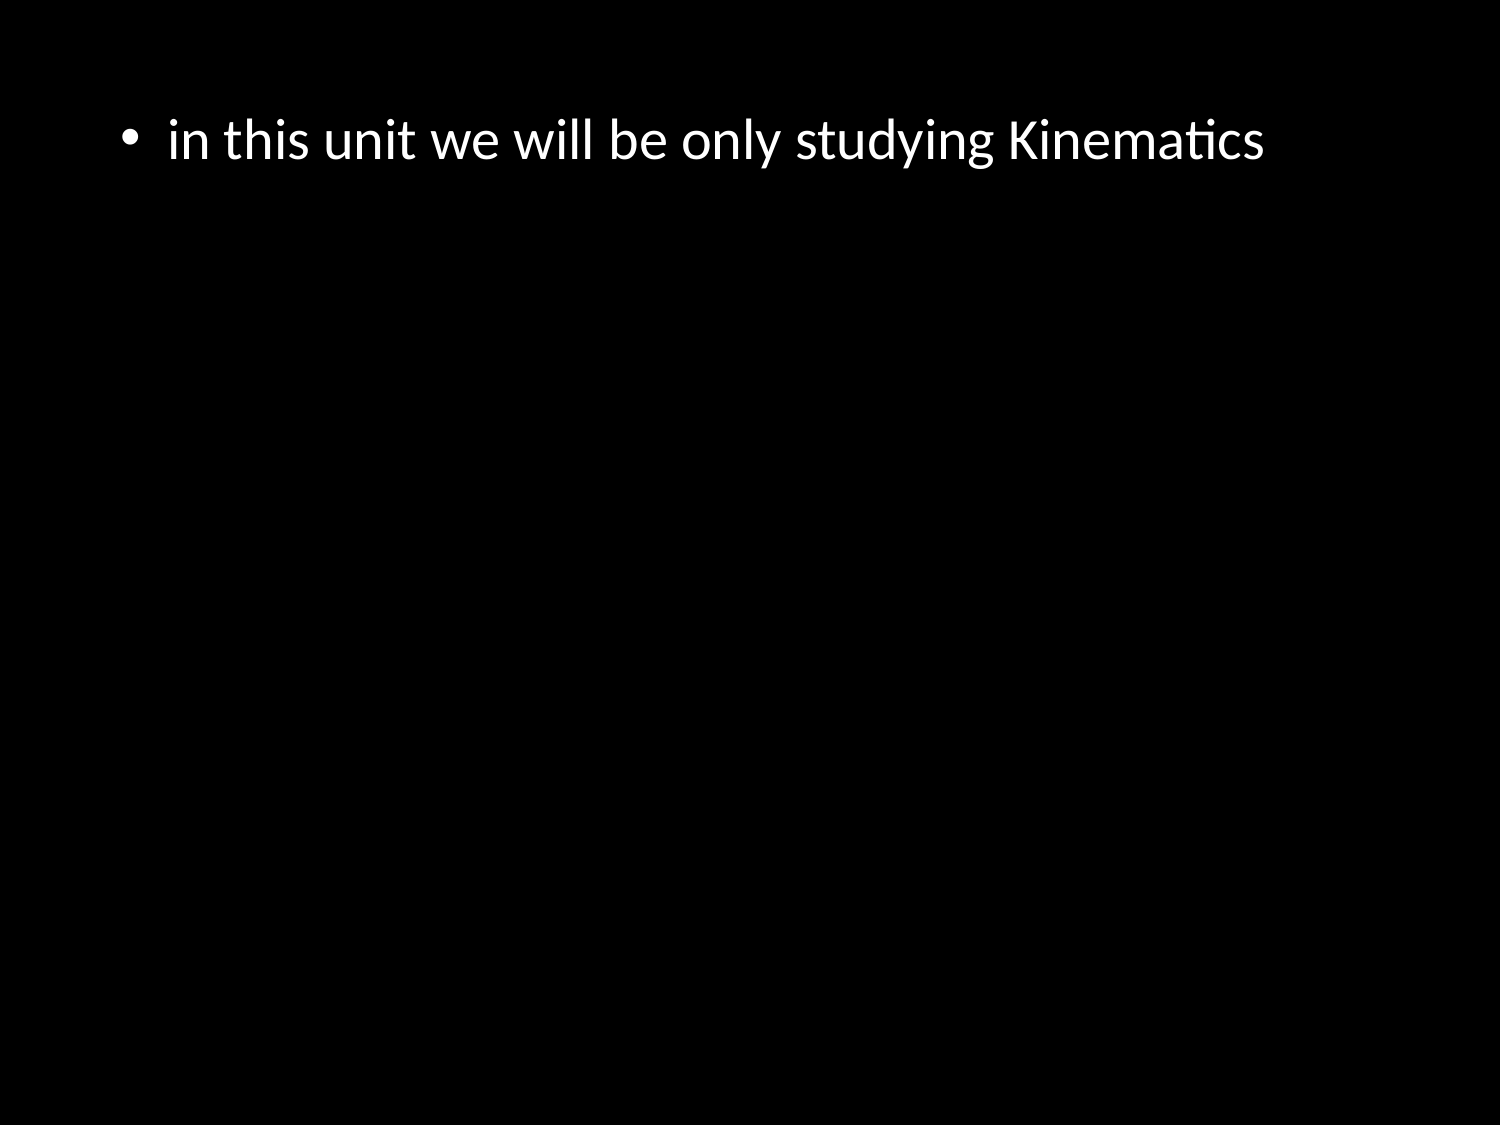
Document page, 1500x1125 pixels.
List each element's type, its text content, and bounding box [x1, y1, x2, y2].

text_box in this unit we will be only studying Kinematics [105, 93, 1453, 179]
